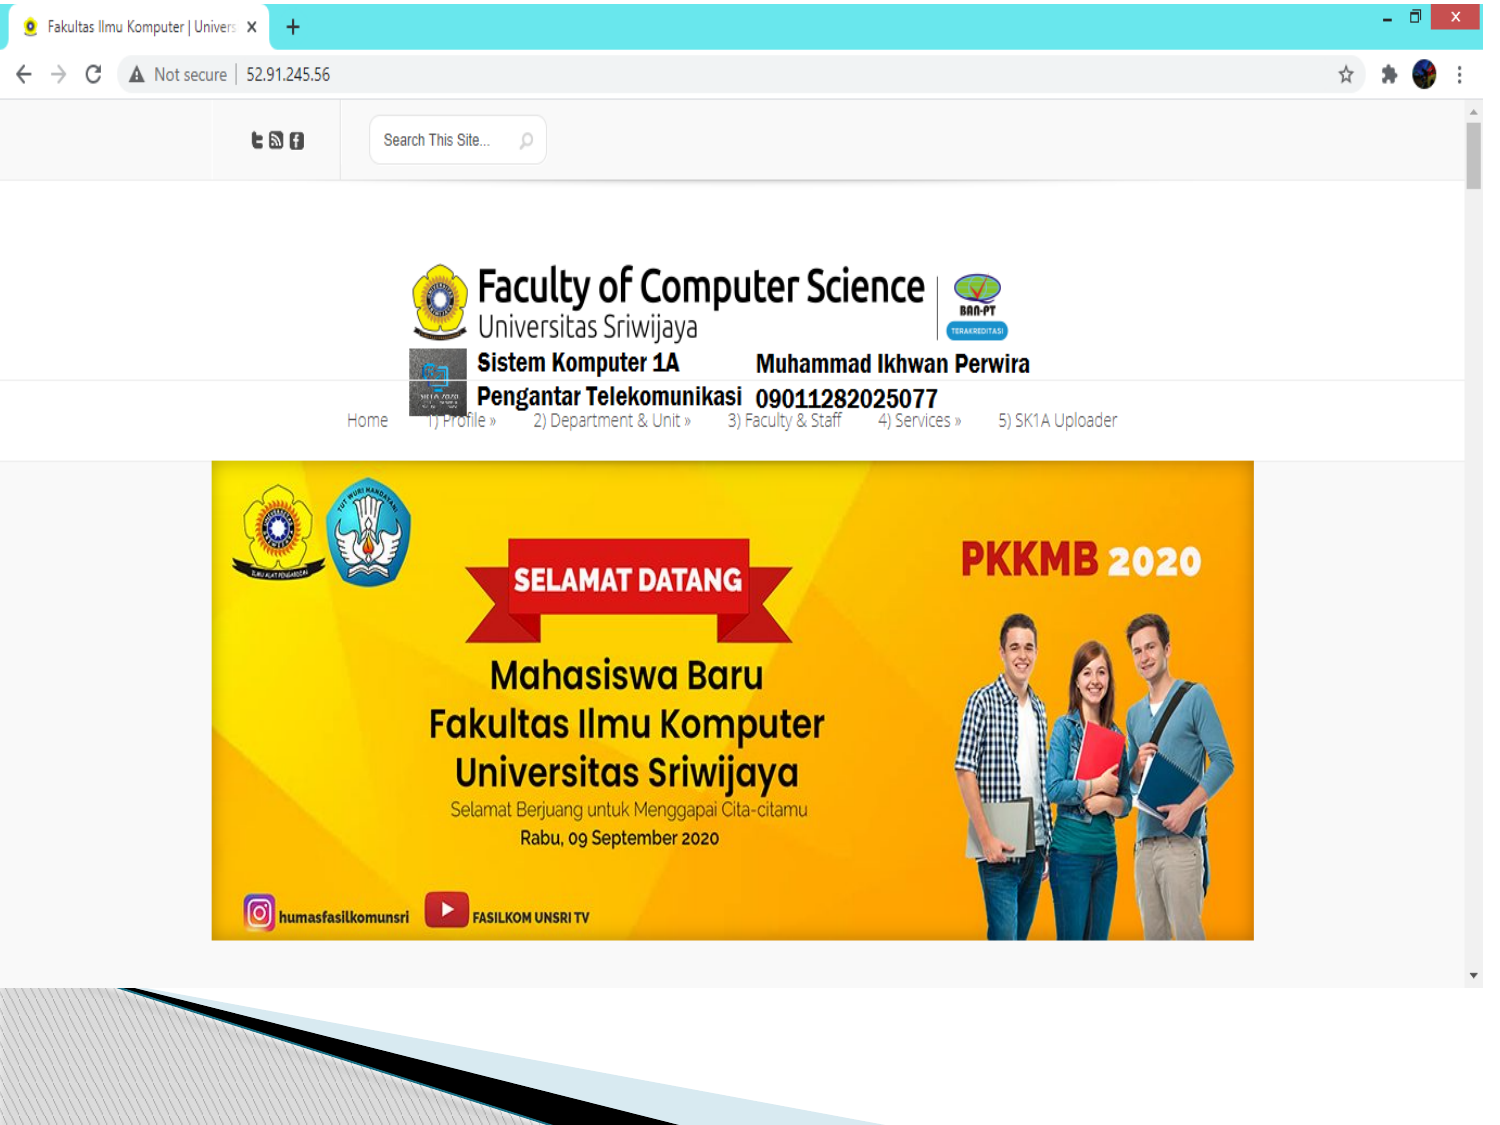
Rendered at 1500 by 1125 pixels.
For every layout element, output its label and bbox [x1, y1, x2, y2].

picture [0, 4, 1483, 988]
